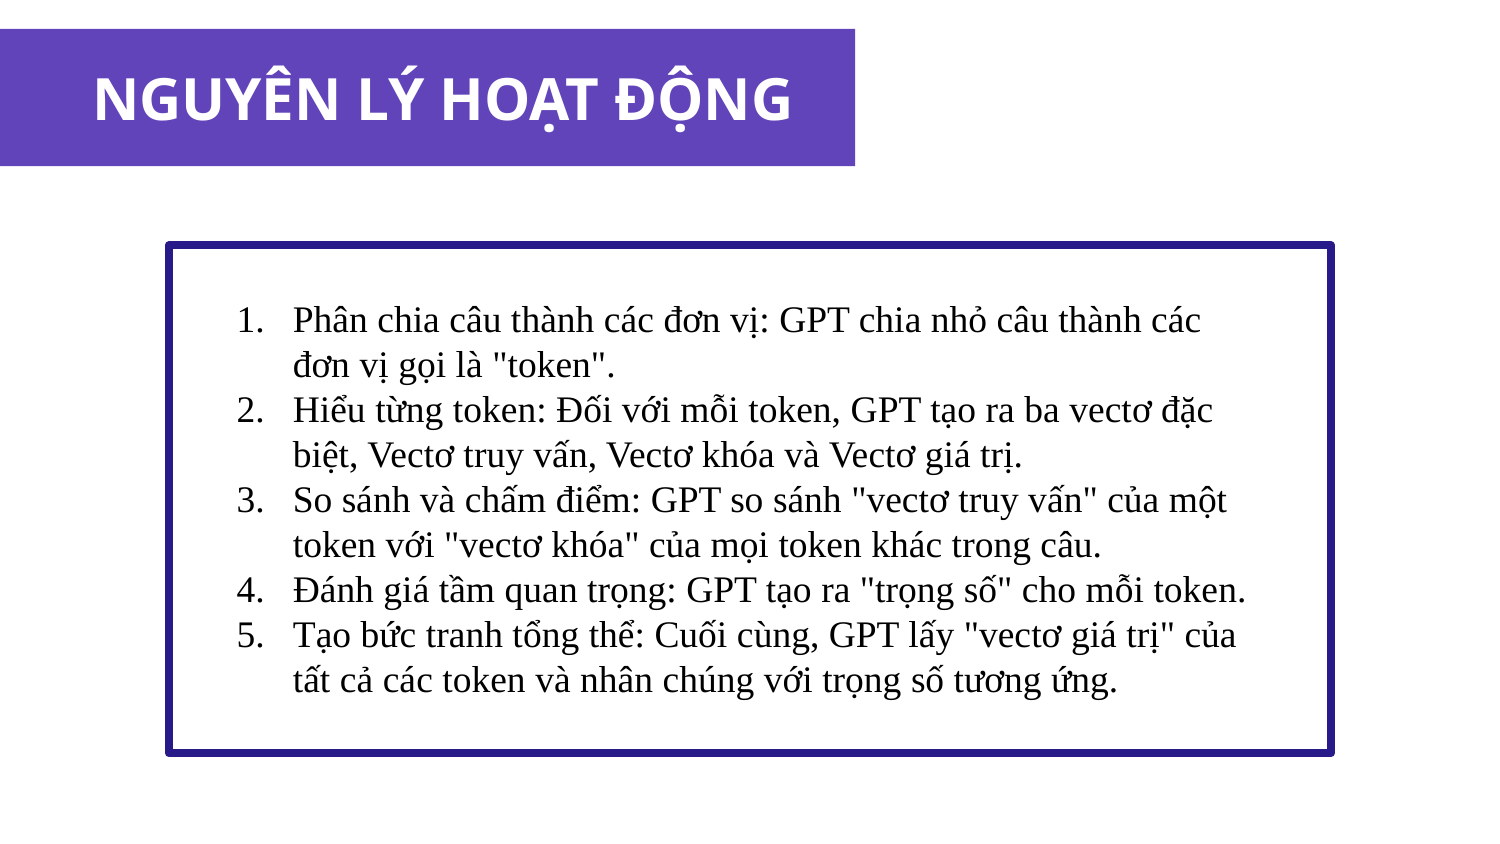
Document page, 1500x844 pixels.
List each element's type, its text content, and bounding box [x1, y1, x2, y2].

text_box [0, 28, 888, 212]
text_box [167, 243, 1333, 755]
text_box Phân chia câu thành các đơn vị: GPT chia nhỏ câu thành các đơn vị gọi là "token". Hiểu từng token: Đối với mỗi token, GPT tạo ra ba vectơ đặc biệt, Vectơ truy vấn, Vectơ khóa và Vectơ giá trị. So sánh và chấm điểm: GPT so sánh "vectơ truy vấn" của một token với "vectơ khóa" của mọi token khác trong câu. Đánh giá tầm quan trọng: GPT tạo ra "trọng số" cho mỗi token. Tạo bức tranh tổng thể: Cuối cùng, GPT lấy "vectơ giá trị" của tất cả các token và nhân chúng với trọng số tương ứng. [221, 287, 1278, 707]
